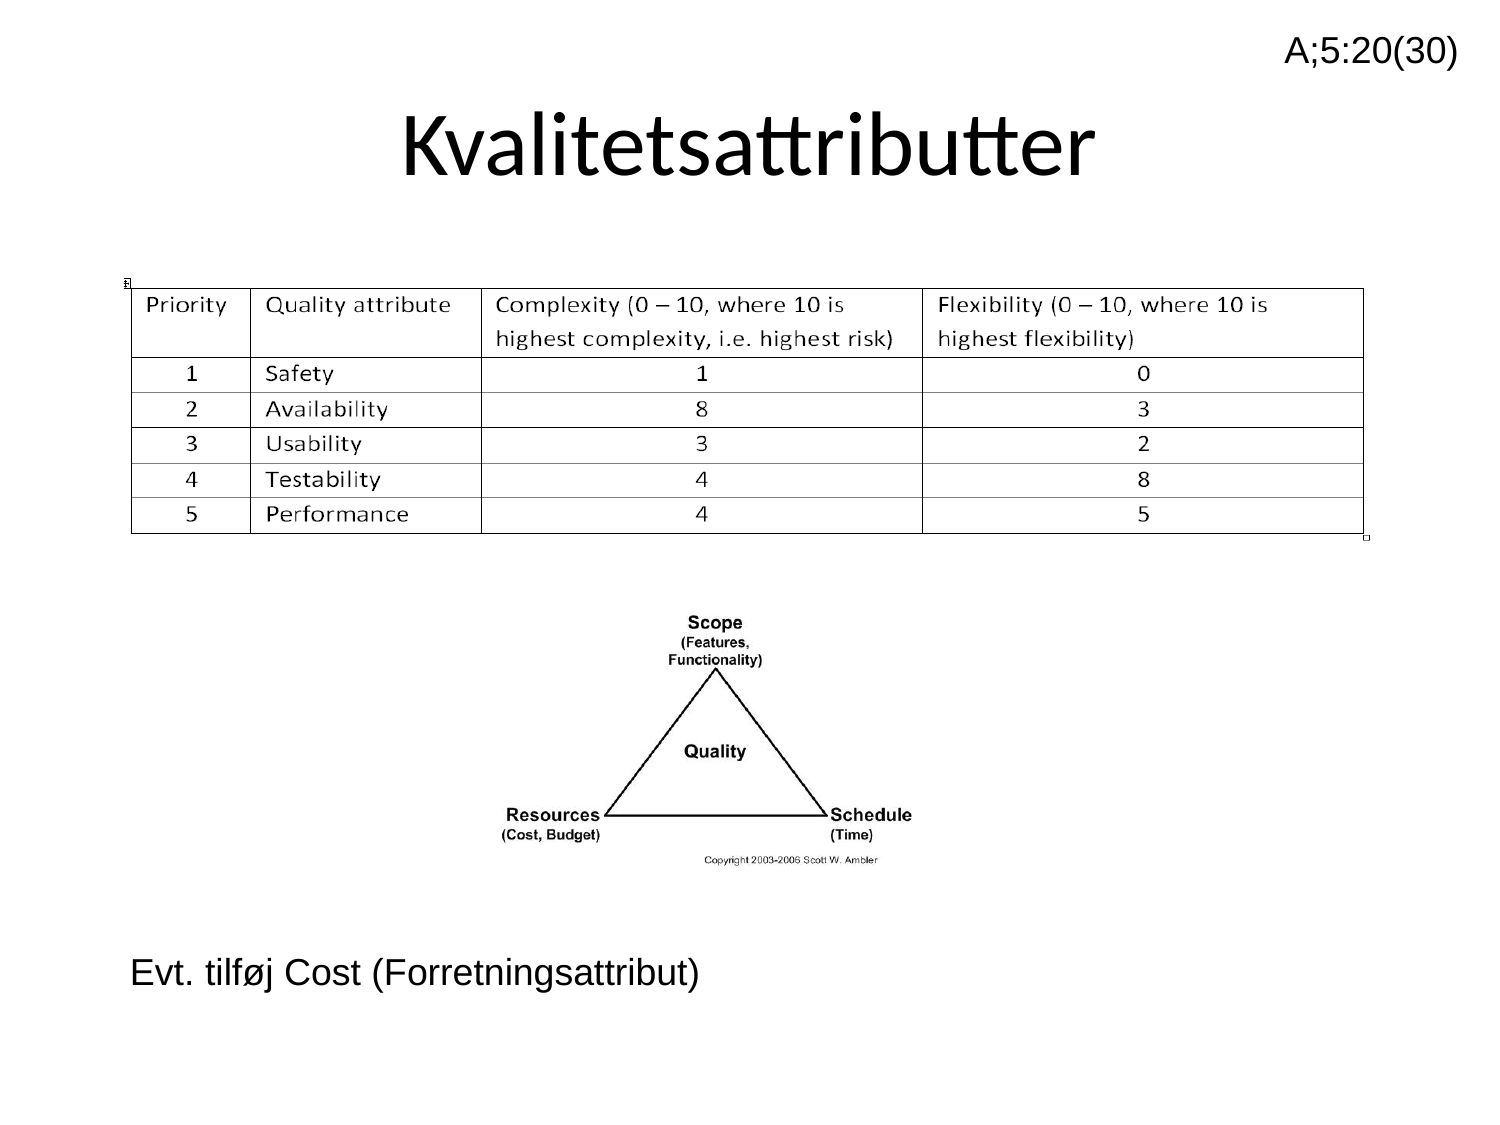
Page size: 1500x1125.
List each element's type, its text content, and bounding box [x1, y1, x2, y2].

text_box A;5:20(30) [1269, 19, 1483, 79]
title Kvalitetsattributter [74, 44, 1426, 233]
text_box Evt. tilføj Cost (Forretningsattribut) [115, 940, 716, 1001]
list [123, 266, 1389, 563]
picture [501, 609, 912, 867]
